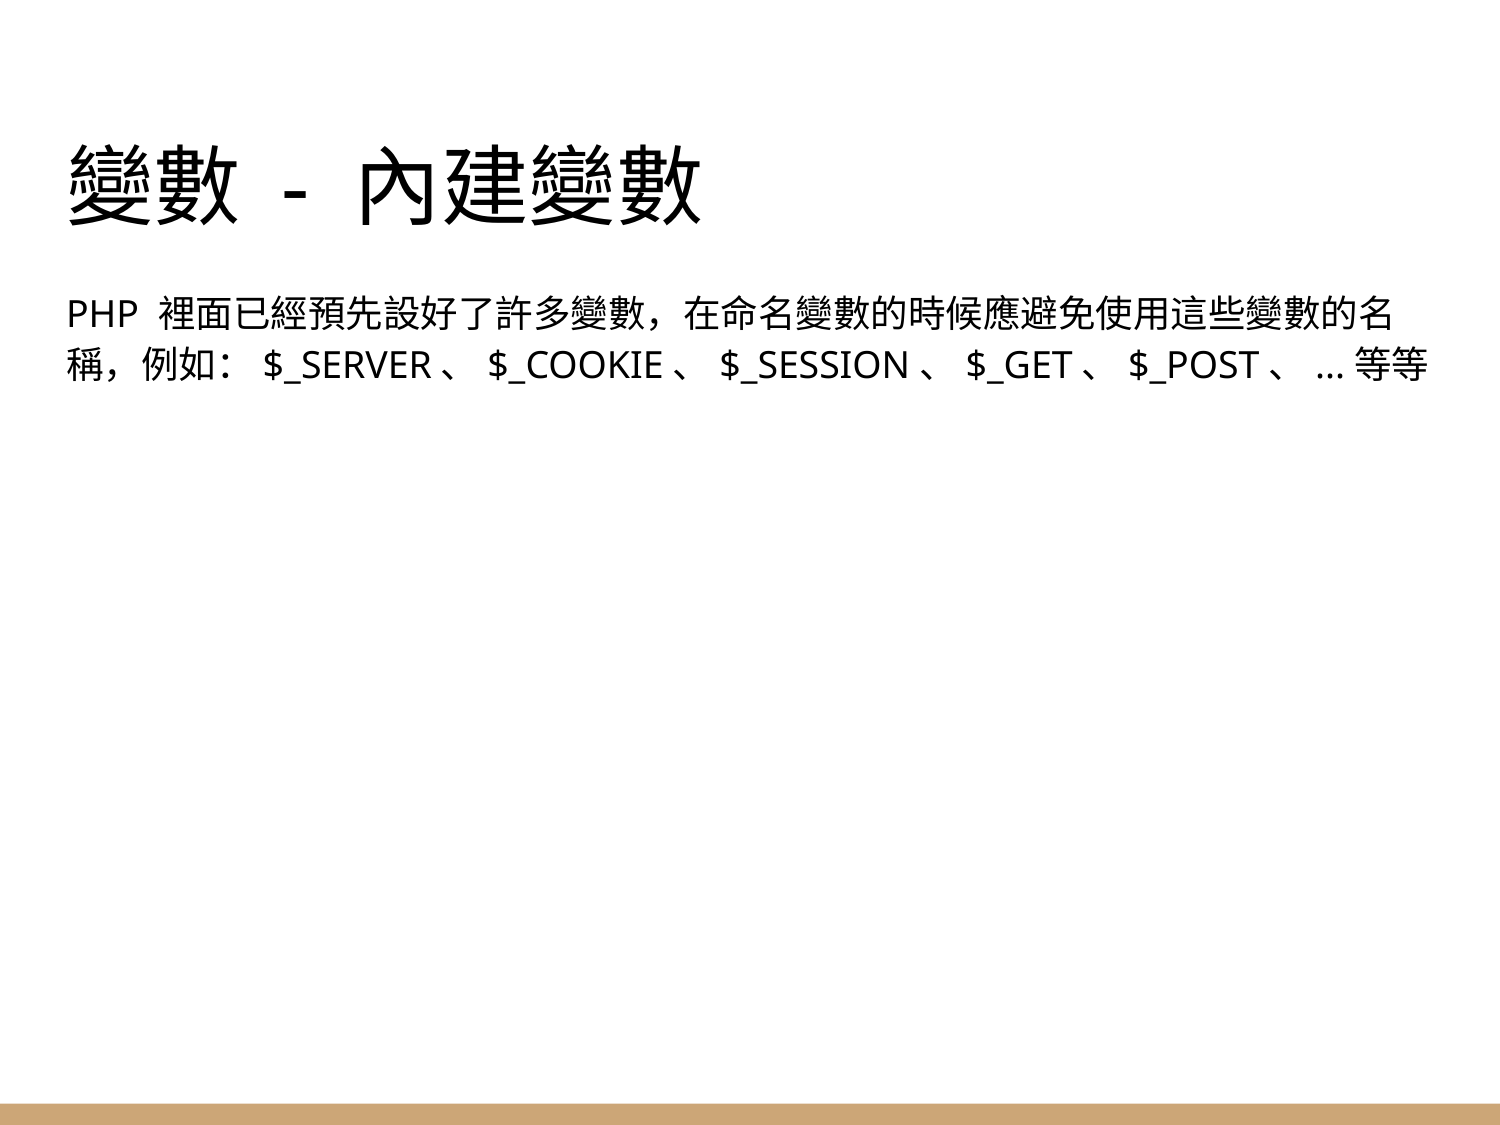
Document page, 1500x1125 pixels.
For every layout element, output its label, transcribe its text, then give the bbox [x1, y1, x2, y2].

title 變數 - 內建變數 [51, 69, 1449, 251]
list PHP 裡面已經預先設好了許多變數，在命名變數的時候應避免使用這些變數的名稱，例如：$_SERVER、$_COOKIE、$_SESSION、$_GET、$_POST、...等等 [51, 267, 1449, 1002]
